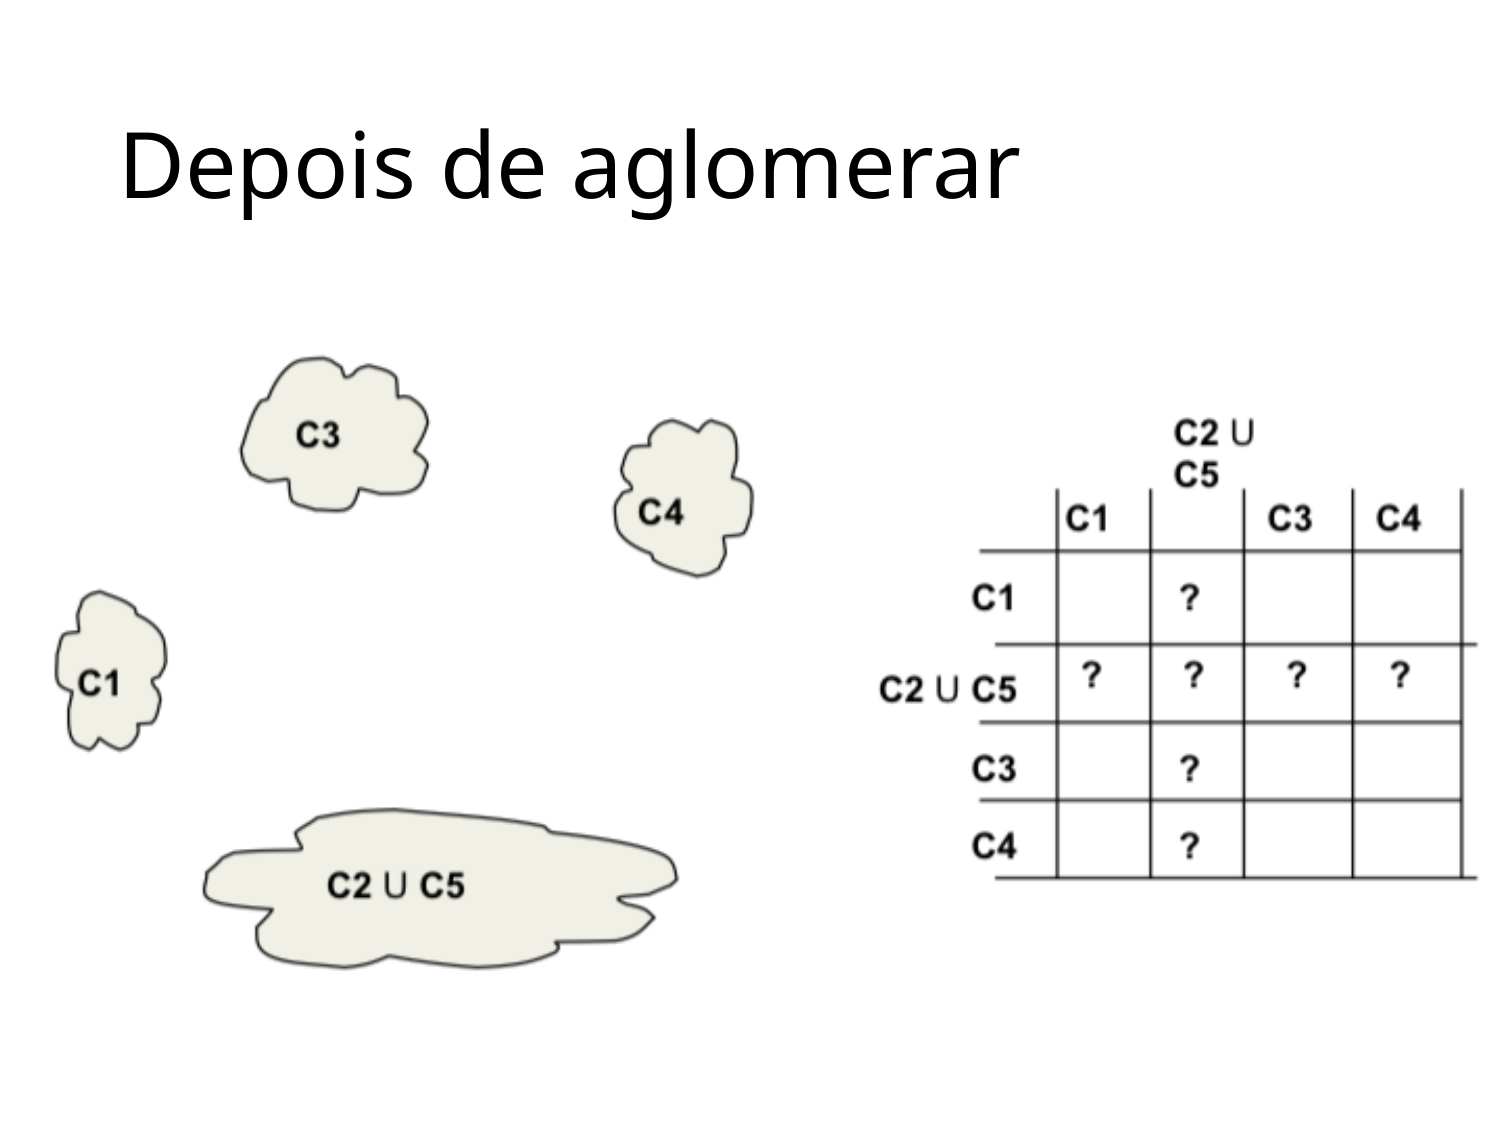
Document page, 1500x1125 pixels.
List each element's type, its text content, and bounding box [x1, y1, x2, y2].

picture [860, 416, 1500, 896]
title Depois de aglomerar [103, 59, 1397, 278]
picture [22, 293, 790, 1019]
